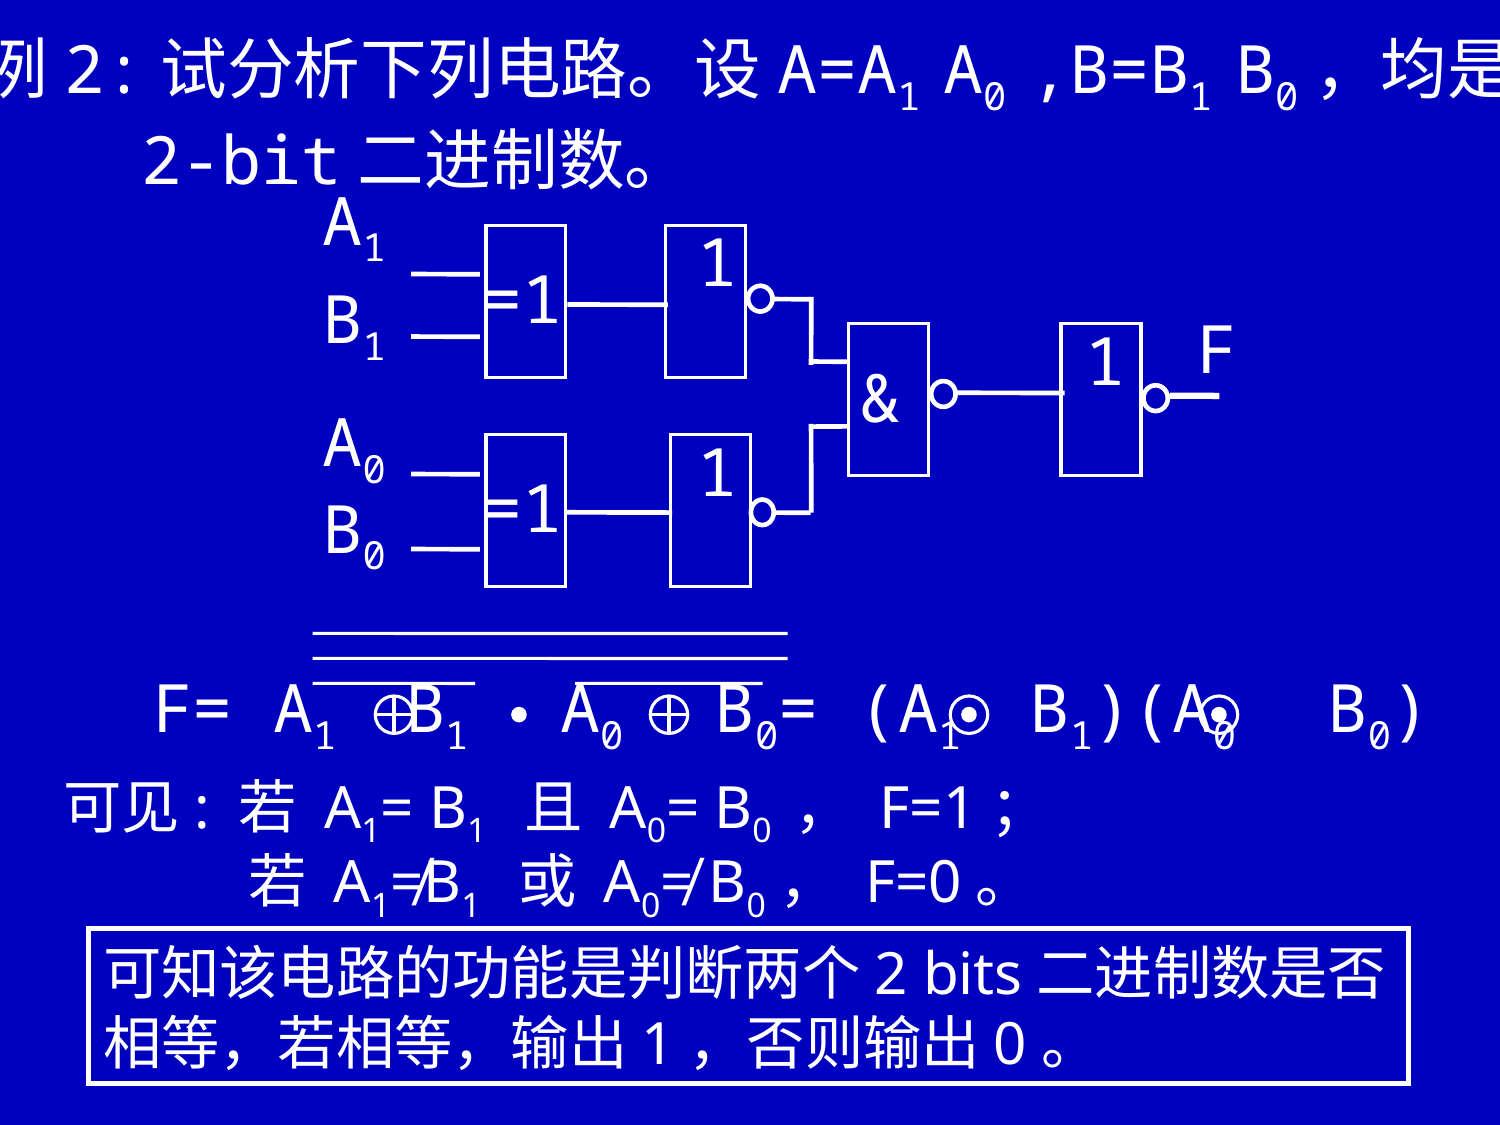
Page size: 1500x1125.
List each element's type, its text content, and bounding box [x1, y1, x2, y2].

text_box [223, 828, 1060, 971]
text_box 例2:试分析下列电路。设A=A1 A0 ,B=B1 B0，均是 2-bit二进制数。 [0, 19, 1500, 205]
text_box 可见: 若 A1= B1 且 A0= B0 ， F=1； [48, 762, 1412, 858]
text_box 可知该电路的功能是判断两个2 bits二进制数是否相等，若相等，输出1，否则输出0。 [88, 928, 1409, 1084]
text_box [310, 170, 1250, 587]
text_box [199, 633, 1385, 755]
